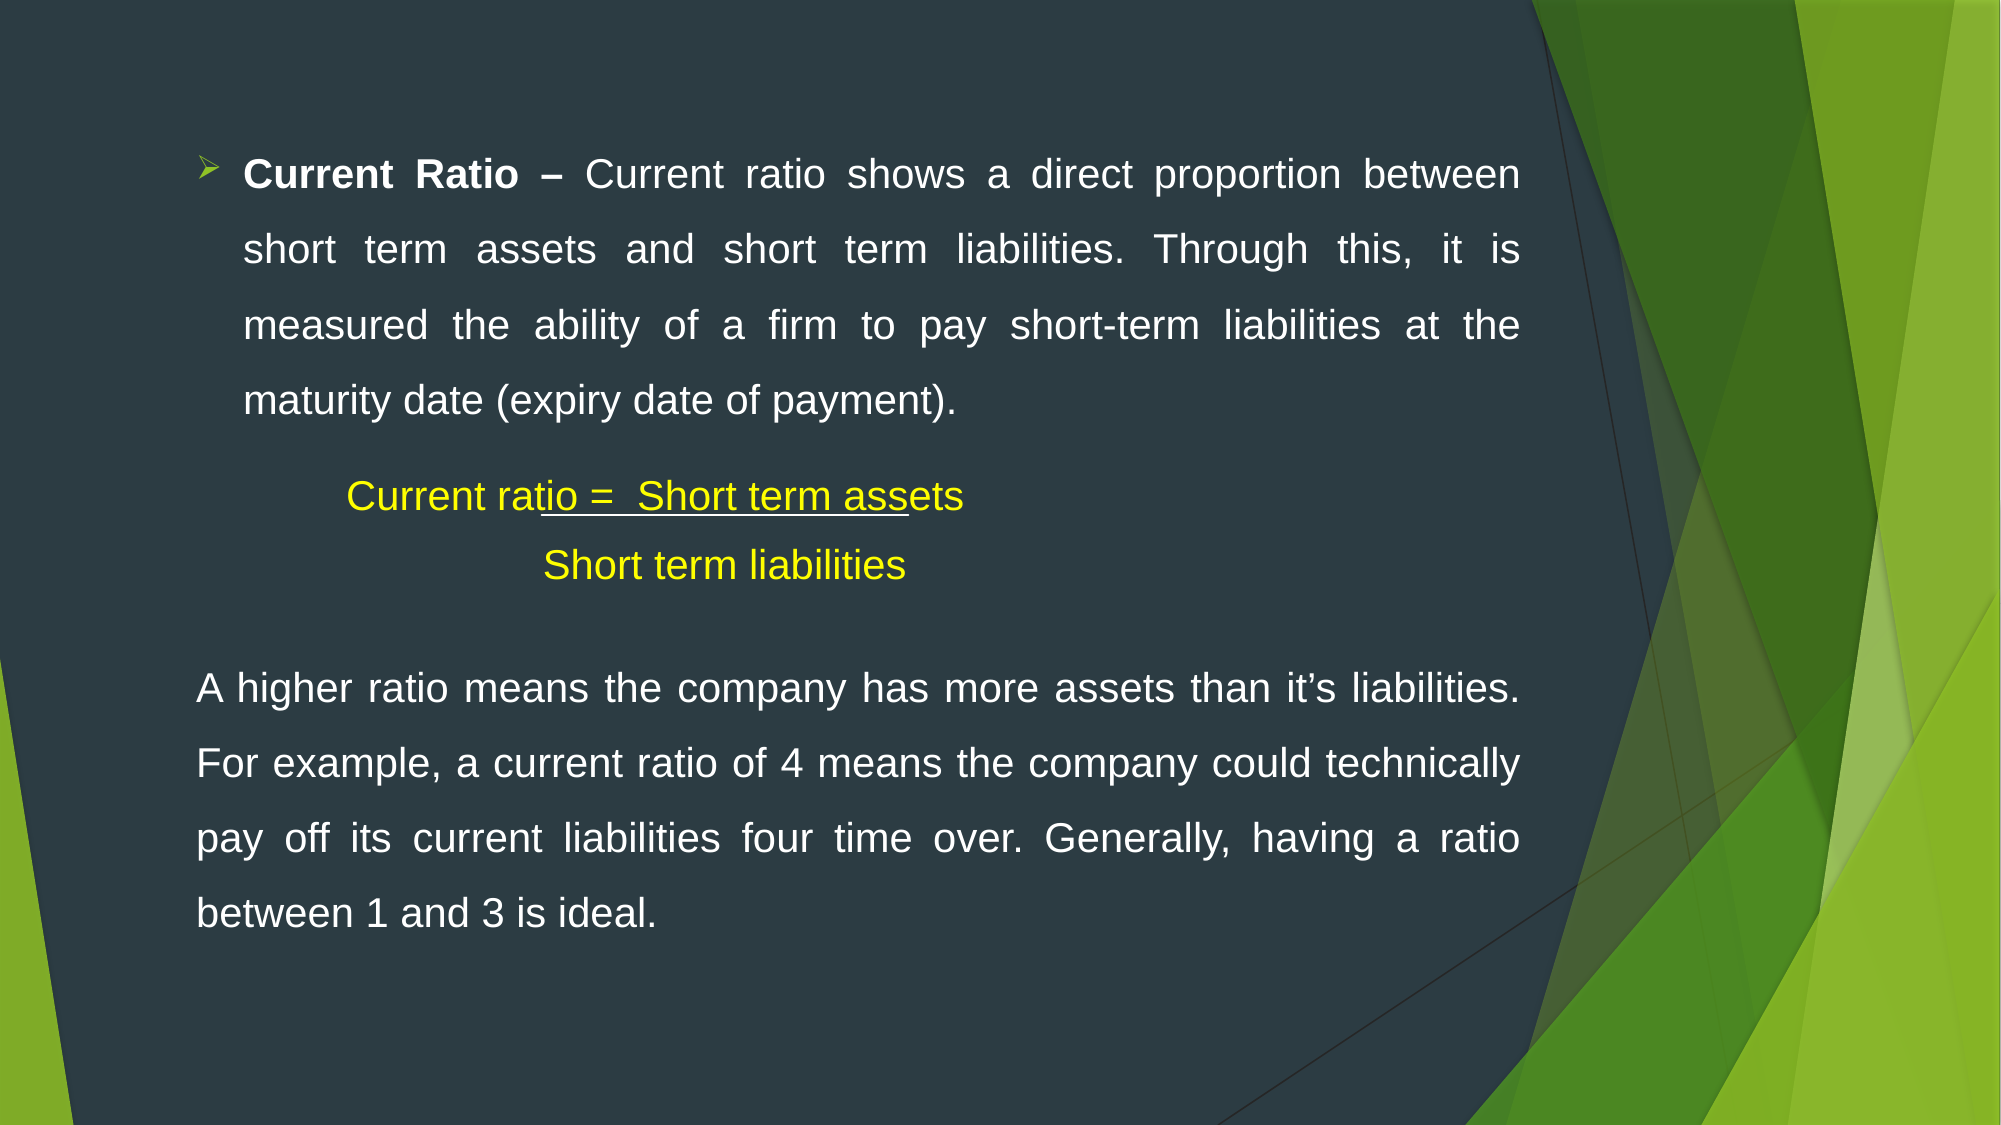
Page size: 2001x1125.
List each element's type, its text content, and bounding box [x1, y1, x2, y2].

text_box Short term liabilities [512, 513, 938, 612]
list Current Ratio – Current ratio shows a direct proportion between short term assets and short term liabilities. Through this, it is measured the ability of a firm to pay short-term liabilities at the maturity date (expiry date of payment). Current ratio = Short term assets A higher ratio means the company has more assets than it’s liabilities. For example, a current ratio of 4 means the company could technically pay off its current liabilities four time over. Generally, having a ratio between 1 and 3 is ideal. [106, 114, 1537, 1058]
